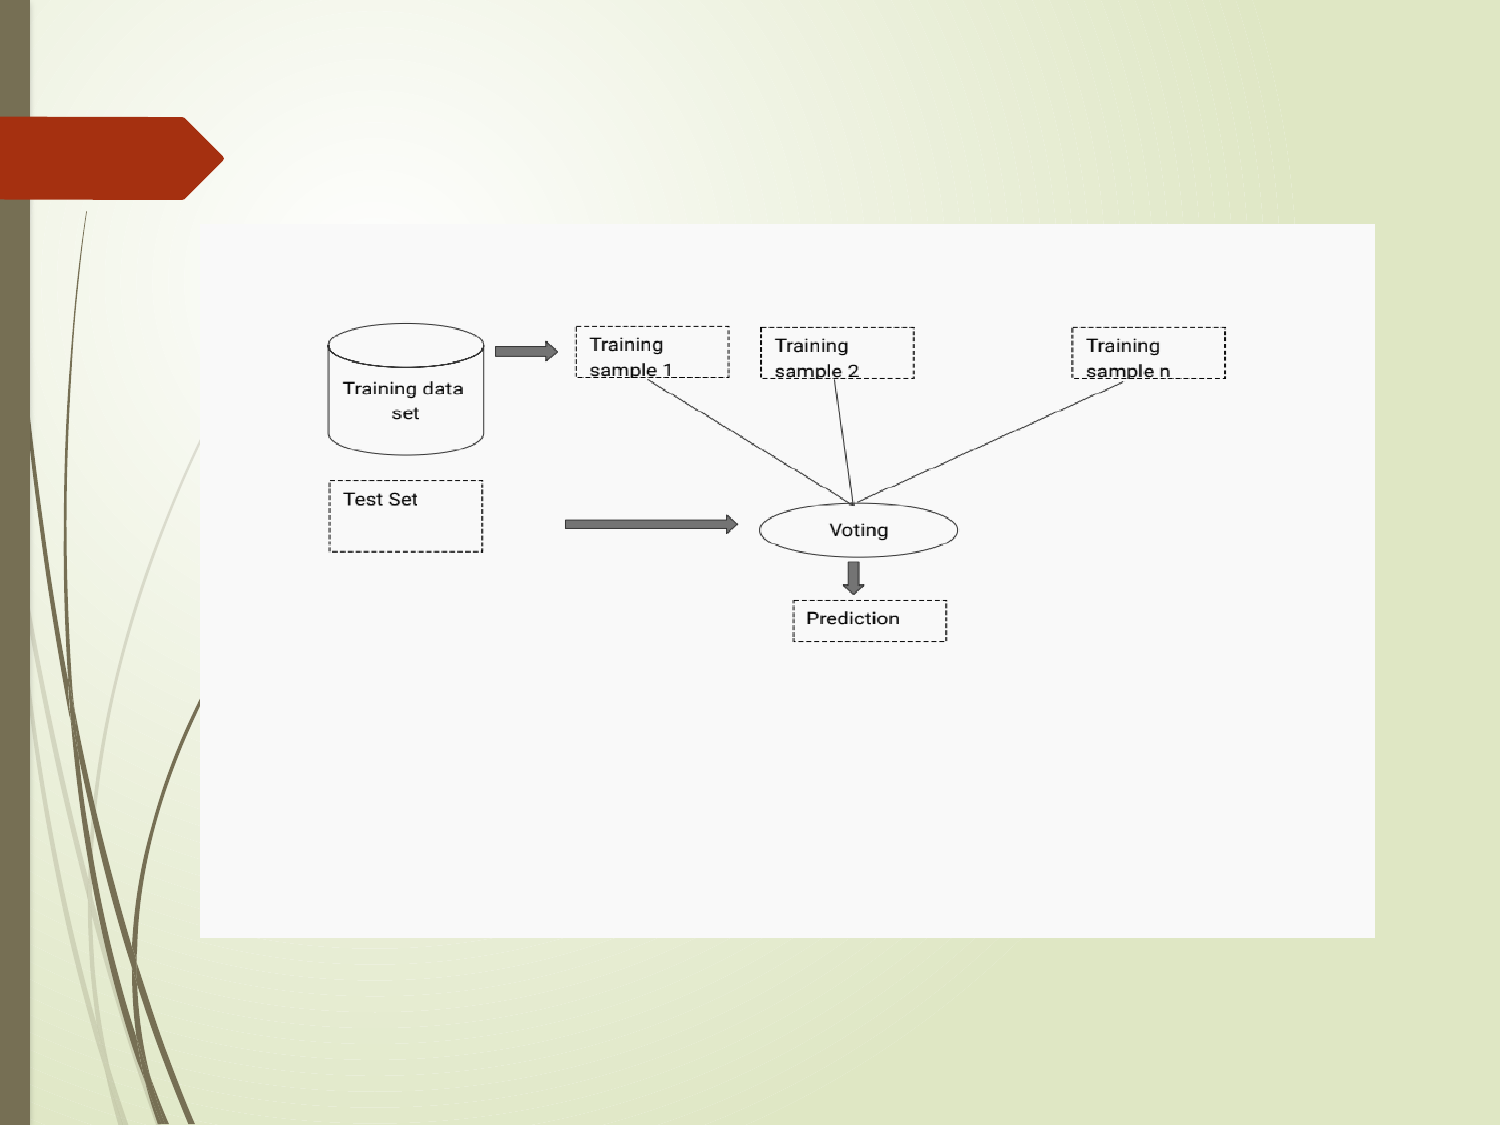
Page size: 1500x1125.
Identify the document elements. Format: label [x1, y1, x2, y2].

picture [199, 224, 1376, 938]
